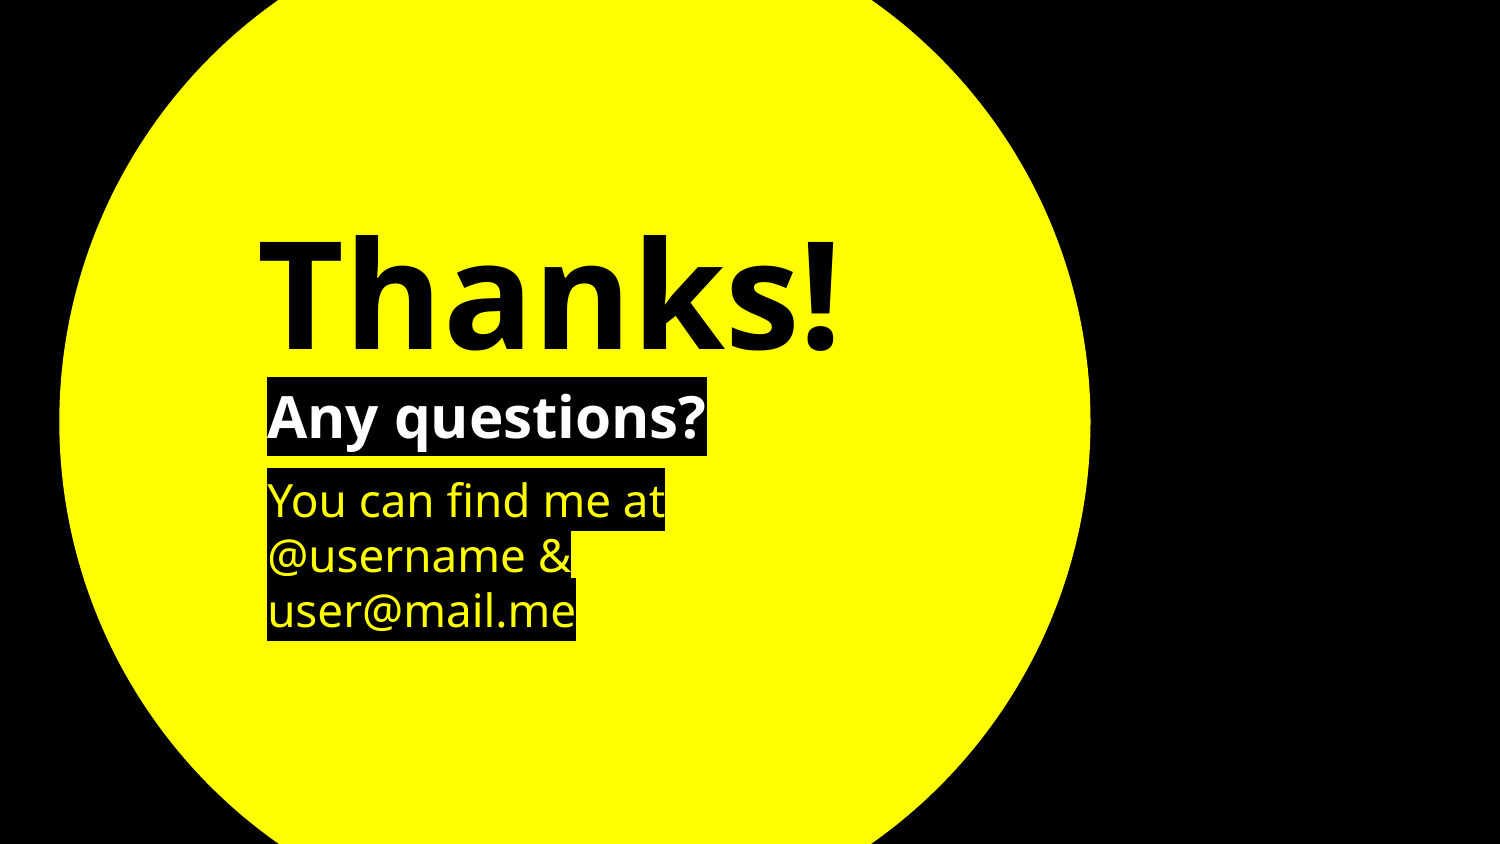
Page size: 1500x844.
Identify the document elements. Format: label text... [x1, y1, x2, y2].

list Any questions? You can find me at @username & user@mail.me [252, 365, 841, 643]
title Thanks! [242, 184, 1185, 375]
